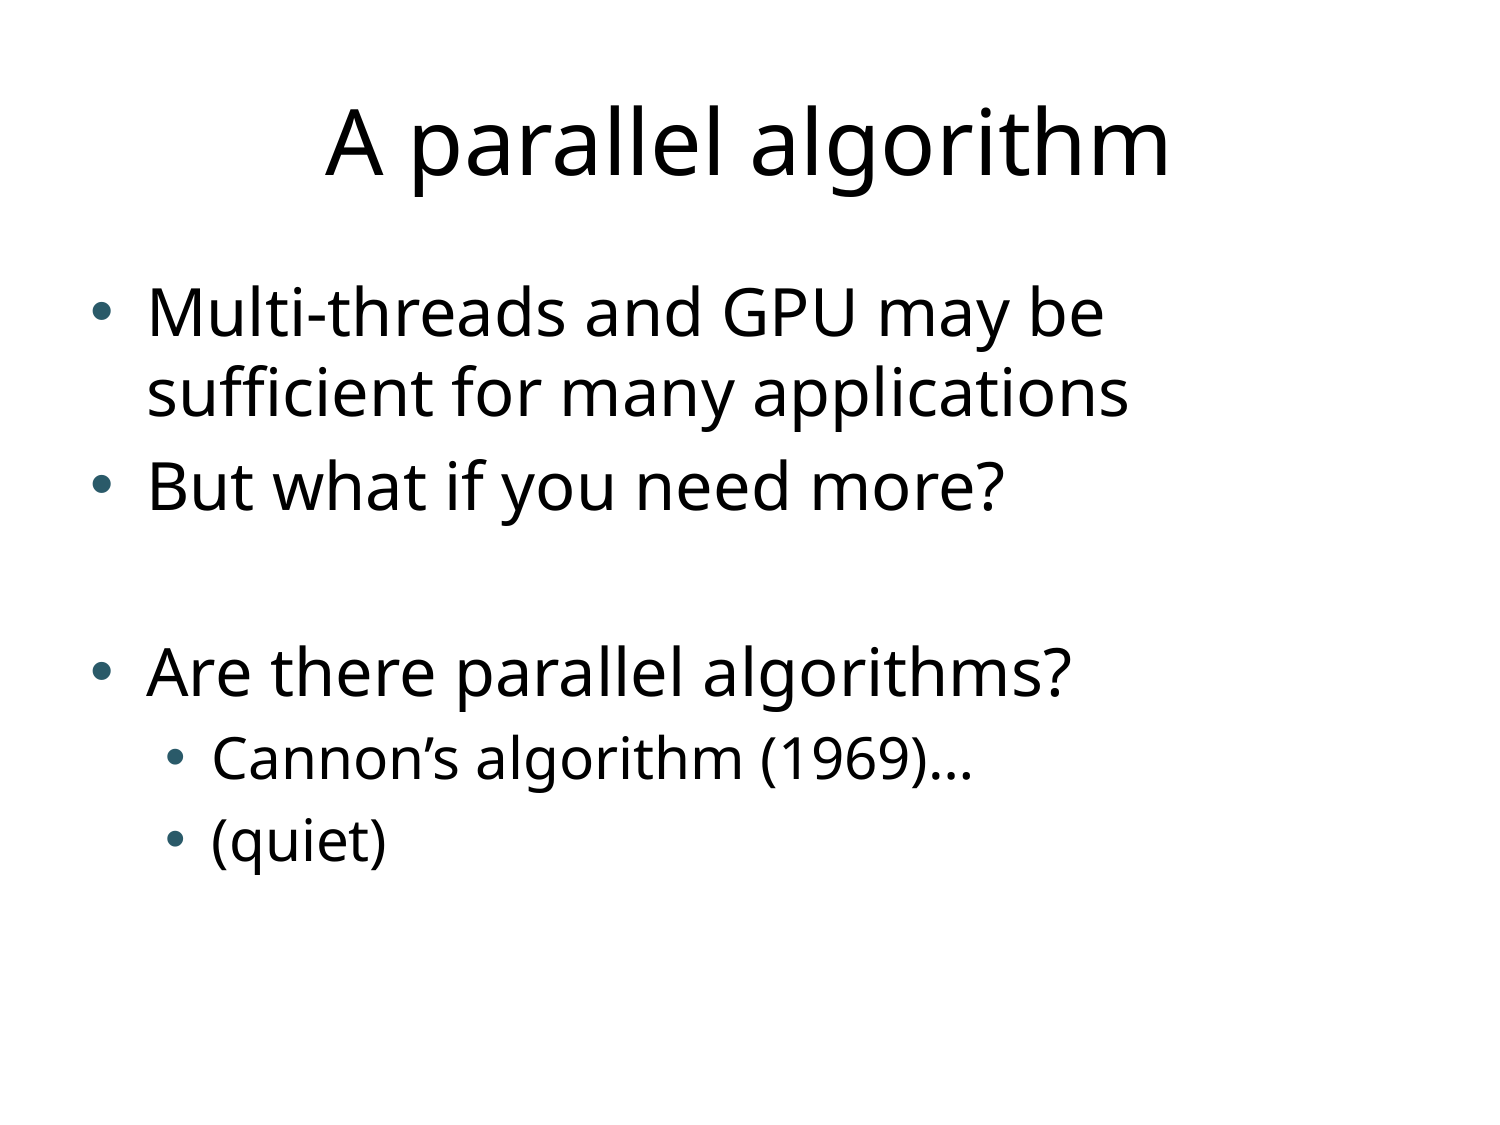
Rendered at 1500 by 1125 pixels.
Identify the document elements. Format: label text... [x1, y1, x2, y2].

list Multi-threads and GPU may be sufficient for many applications But what if you need more? Are there parallel algorithms? Cannon’s algorithm (1969)… (quiet) [75, 262, 1425, 1005]
title A parallel algorithm [75, 45, 1425, 233]
